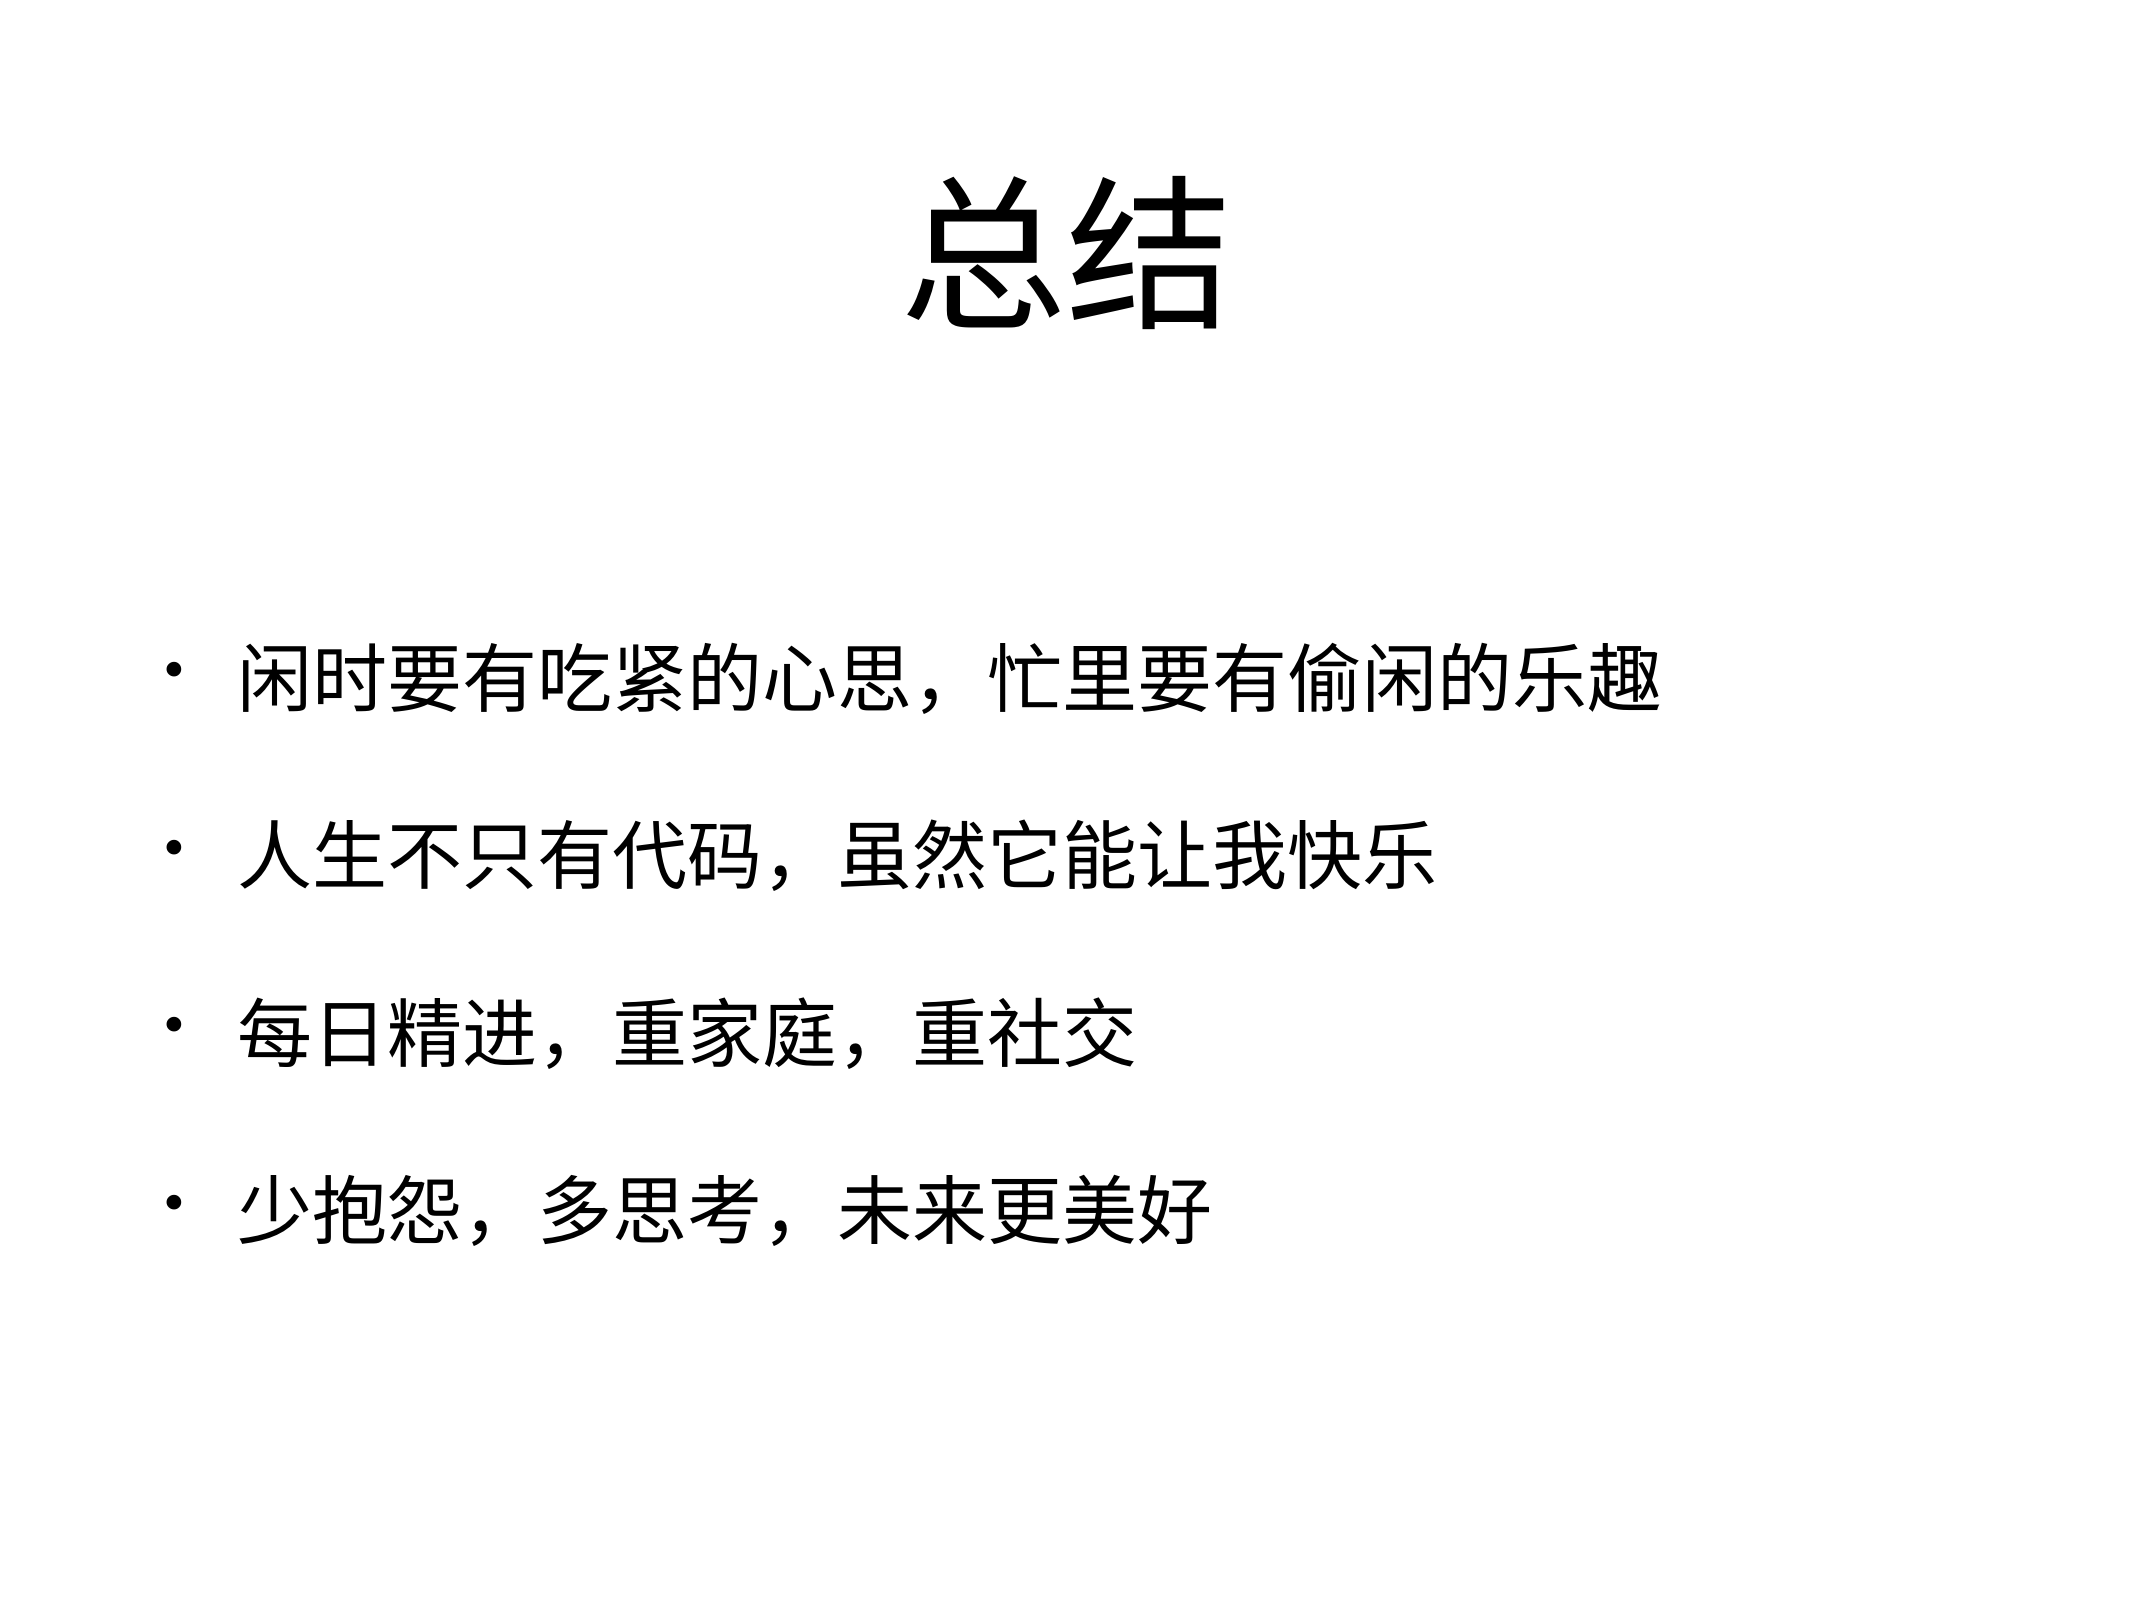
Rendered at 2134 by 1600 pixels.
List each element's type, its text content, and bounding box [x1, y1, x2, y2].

list 闲时要有吃紧的心思，忙里要有偷闲的乐趣 人生不只有代码，虽然它能让我快乐 每日精进，重家庭，重社交 少抱怨，多思考，未来更美好 [155, 426, 1978, 1459]
title 总结 [155, 72, 1978, 426]
